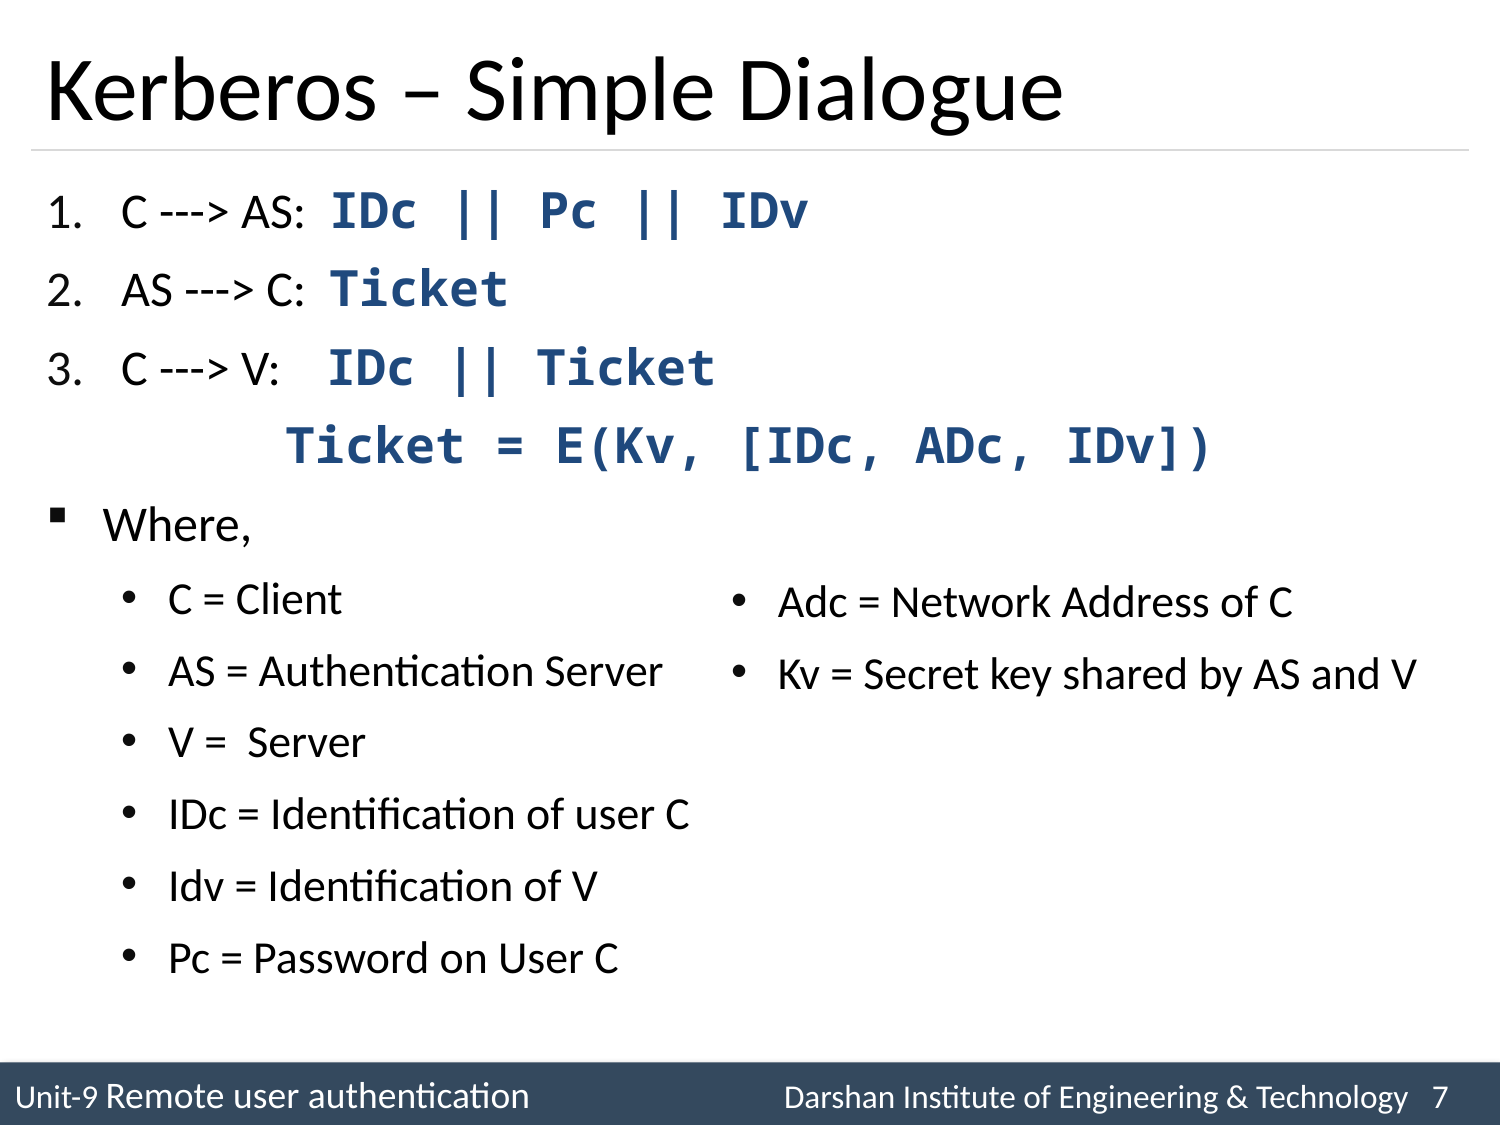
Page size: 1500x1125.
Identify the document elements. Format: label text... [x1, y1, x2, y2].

list C ---> AS: IDc || Pc || IDv AS ---> C: Ticket C ---> V: IDc || Ticket Ticket = E(Kv, [IDc, ADc, IDv]) Where, C = Client AS = Authentication Server V = Server IDc = Identification of user C Idv = Identification of V Pc = Password on User C [31, 162, 1469, 1038]
text_box Adc = Network Address of C Kv = Secret key shared by AS and V [716, 556, 1500, 706]
title Kerberos – Simple Dialogue [31, 17, 1469, 150]
